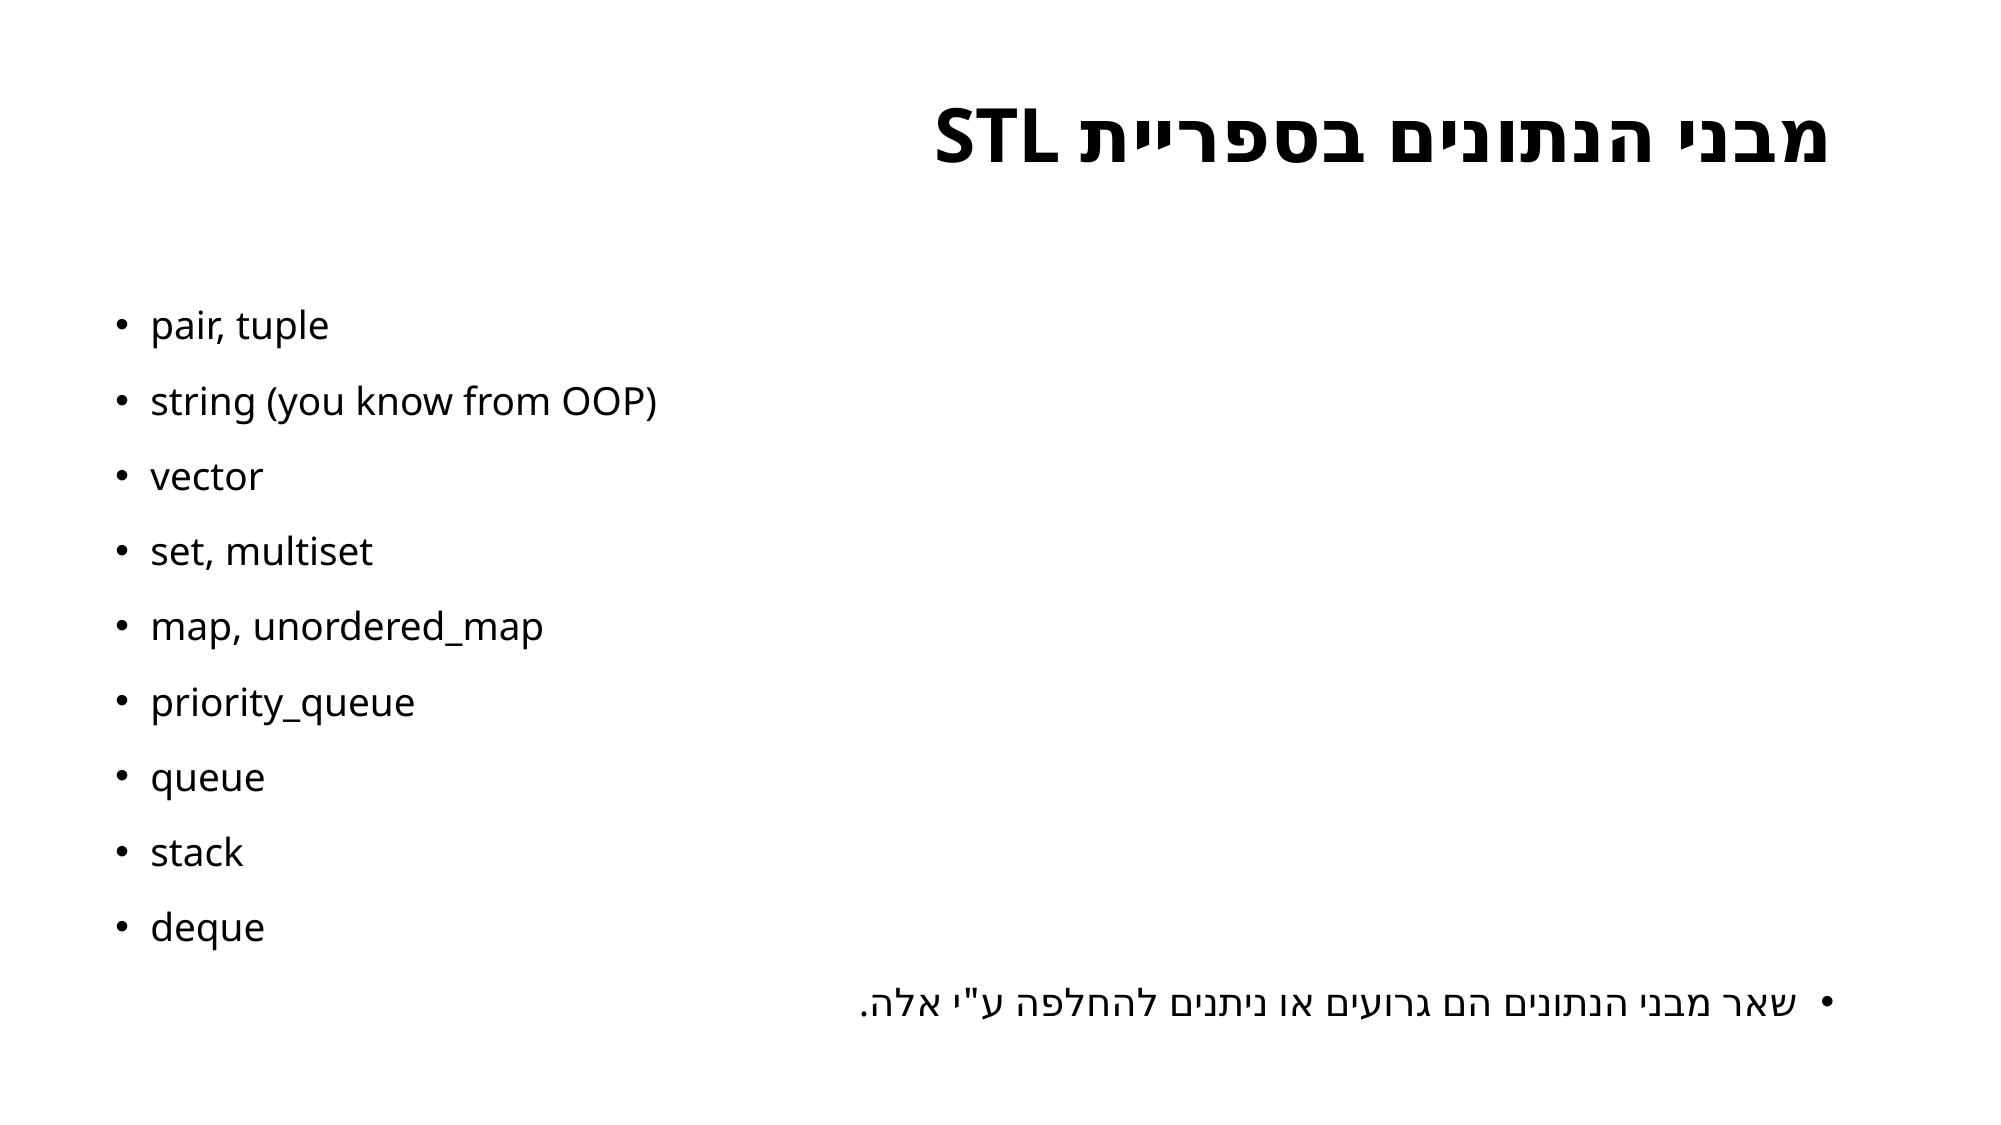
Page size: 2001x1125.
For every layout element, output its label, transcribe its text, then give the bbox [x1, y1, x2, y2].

title מבני הנתונים בספריית STL [100, 90, 1849, 276]
list pair, tuple string (you know from OOP) vector set, multiset map, unordered_map priority_queue queue stack deque שאר מבני הנתונים הם גרועים או ניתנים להחלפה ע"י אלה. [100, 284, 1849, 1039]
